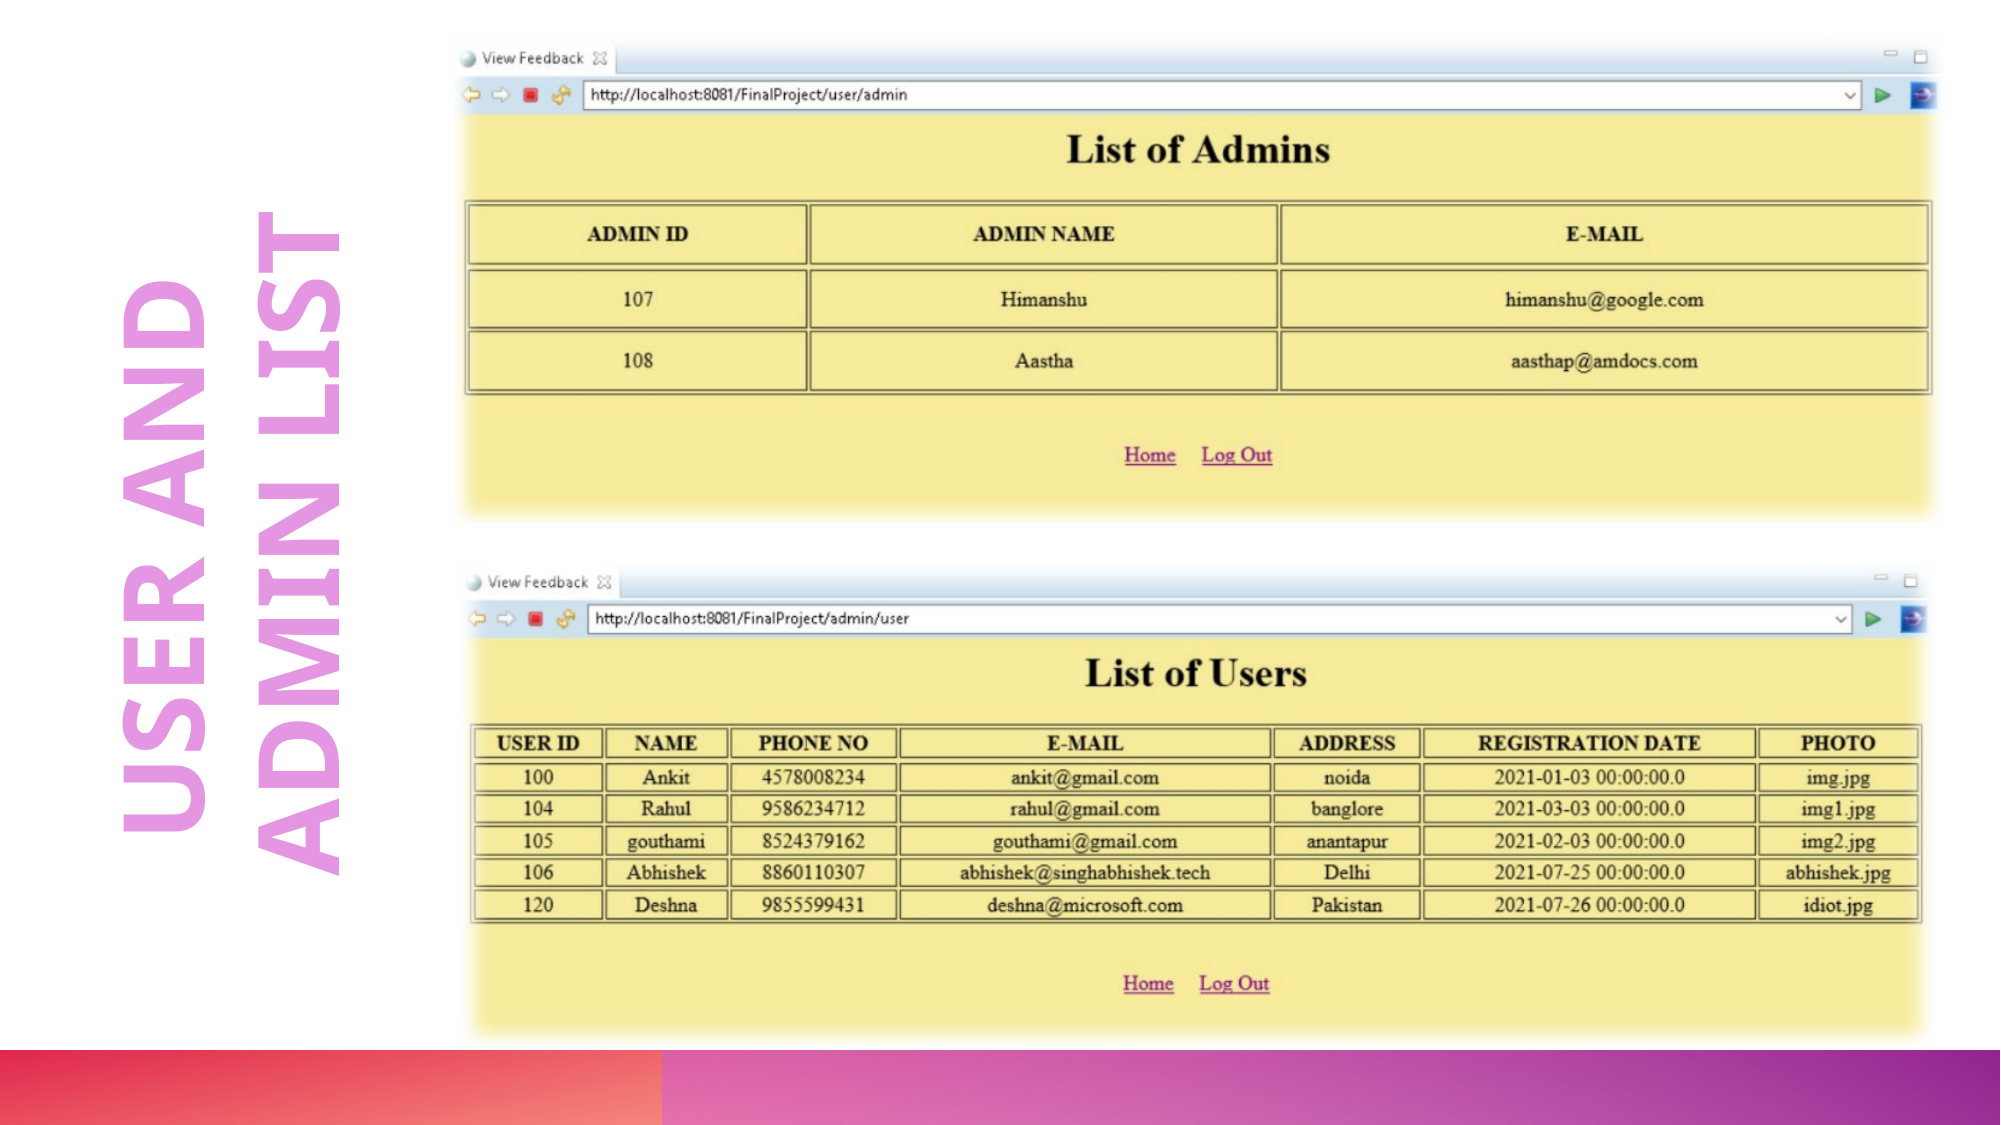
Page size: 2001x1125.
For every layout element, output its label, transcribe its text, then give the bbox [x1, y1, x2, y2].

picture [448, 36, 1946, 531]
picture [457, 562, 1937, 1051]
text_box USER AND ADMIN LIST [84, 195, 370, 892]
